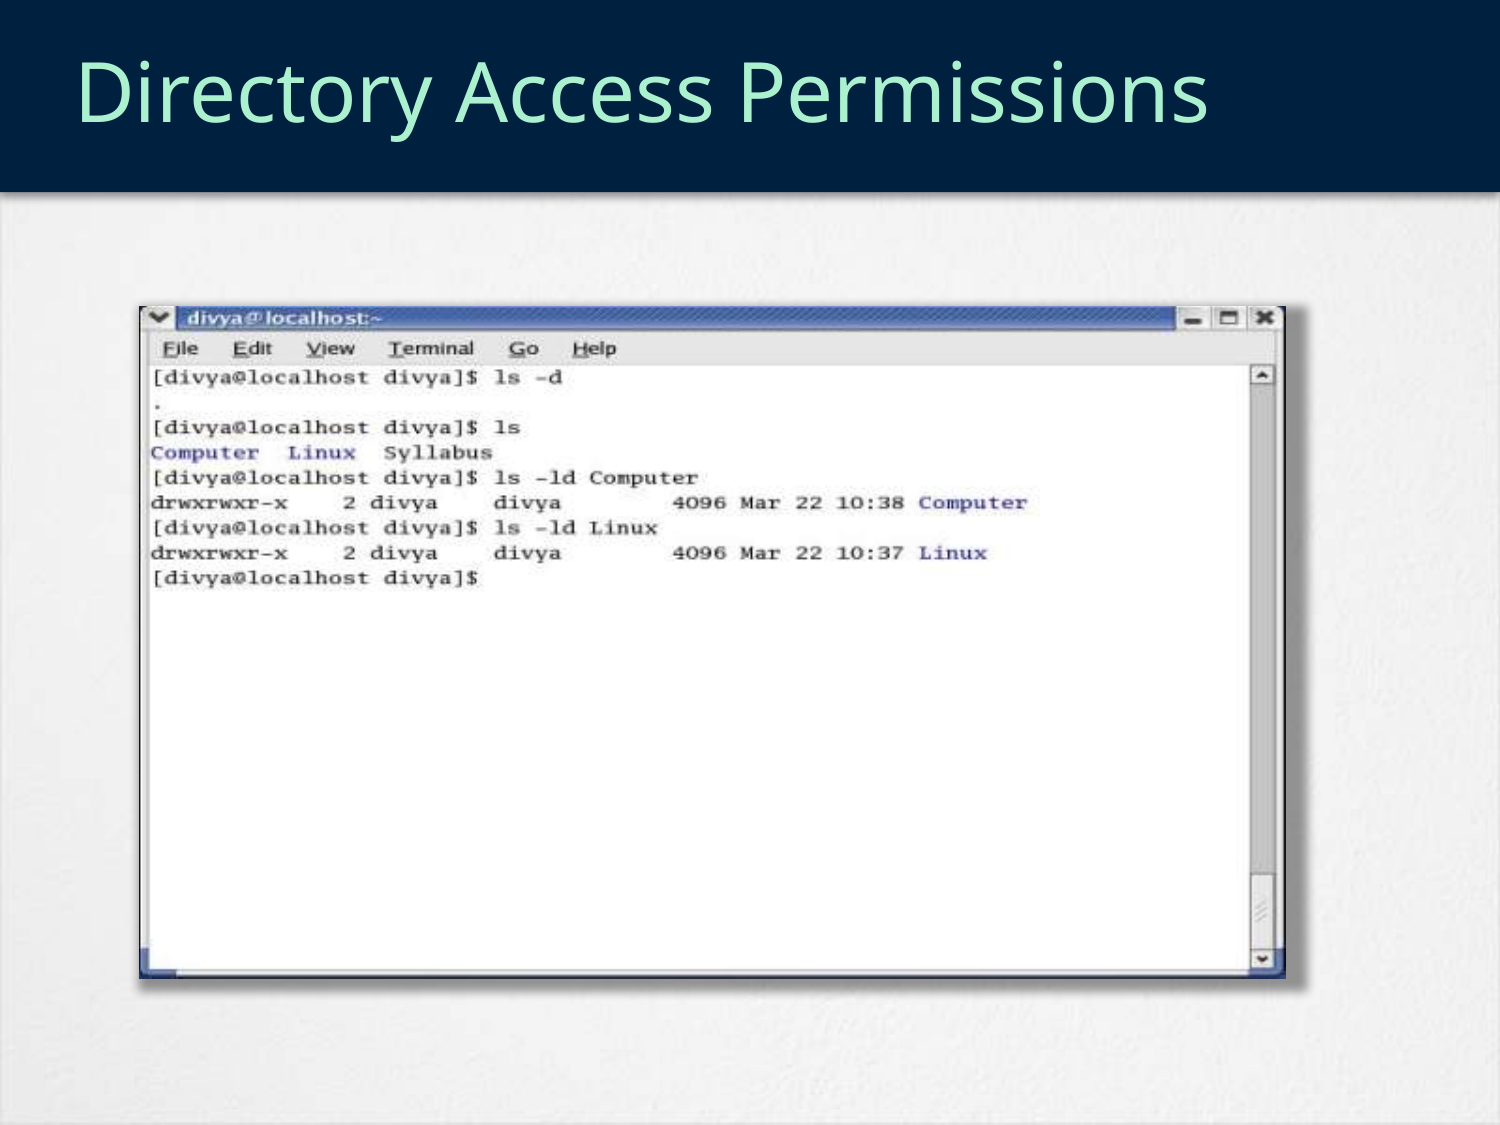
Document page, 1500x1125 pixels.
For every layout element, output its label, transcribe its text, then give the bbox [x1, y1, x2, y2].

picture [0, 193, 1500, 1125]
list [138, 306, 1286, 979]
title Directory Access Permissions [59, 0, 1500, 193]
